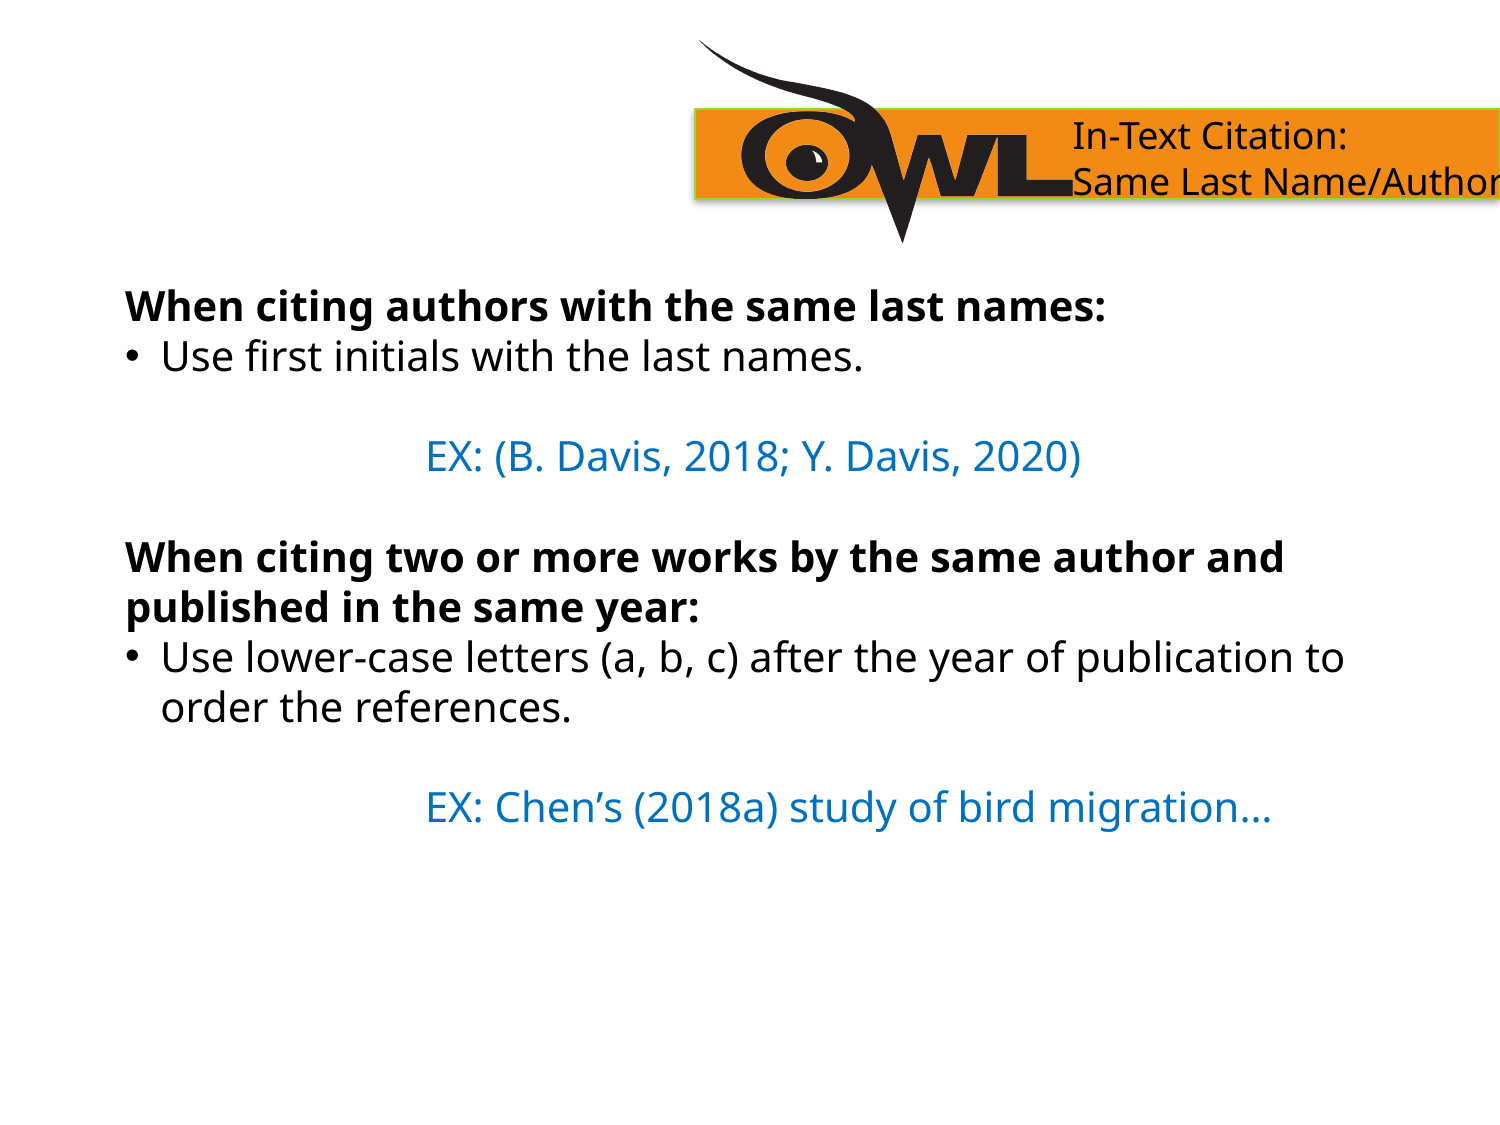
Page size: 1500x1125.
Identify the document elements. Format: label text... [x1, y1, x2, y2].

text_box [694, 35, 1500, 245]
text_box When citing authors with the same last names: Use first initials with the last names. EX: (B. Davis, 2018; Y. Davis, 2020) When citing two or more works by the same author and published in the same year: Use lower-case letters (a, b, c) after the year of publication to order the references. EX: Chen’s (2018a) study of bird migration… [110, 272, 1390, 888]
